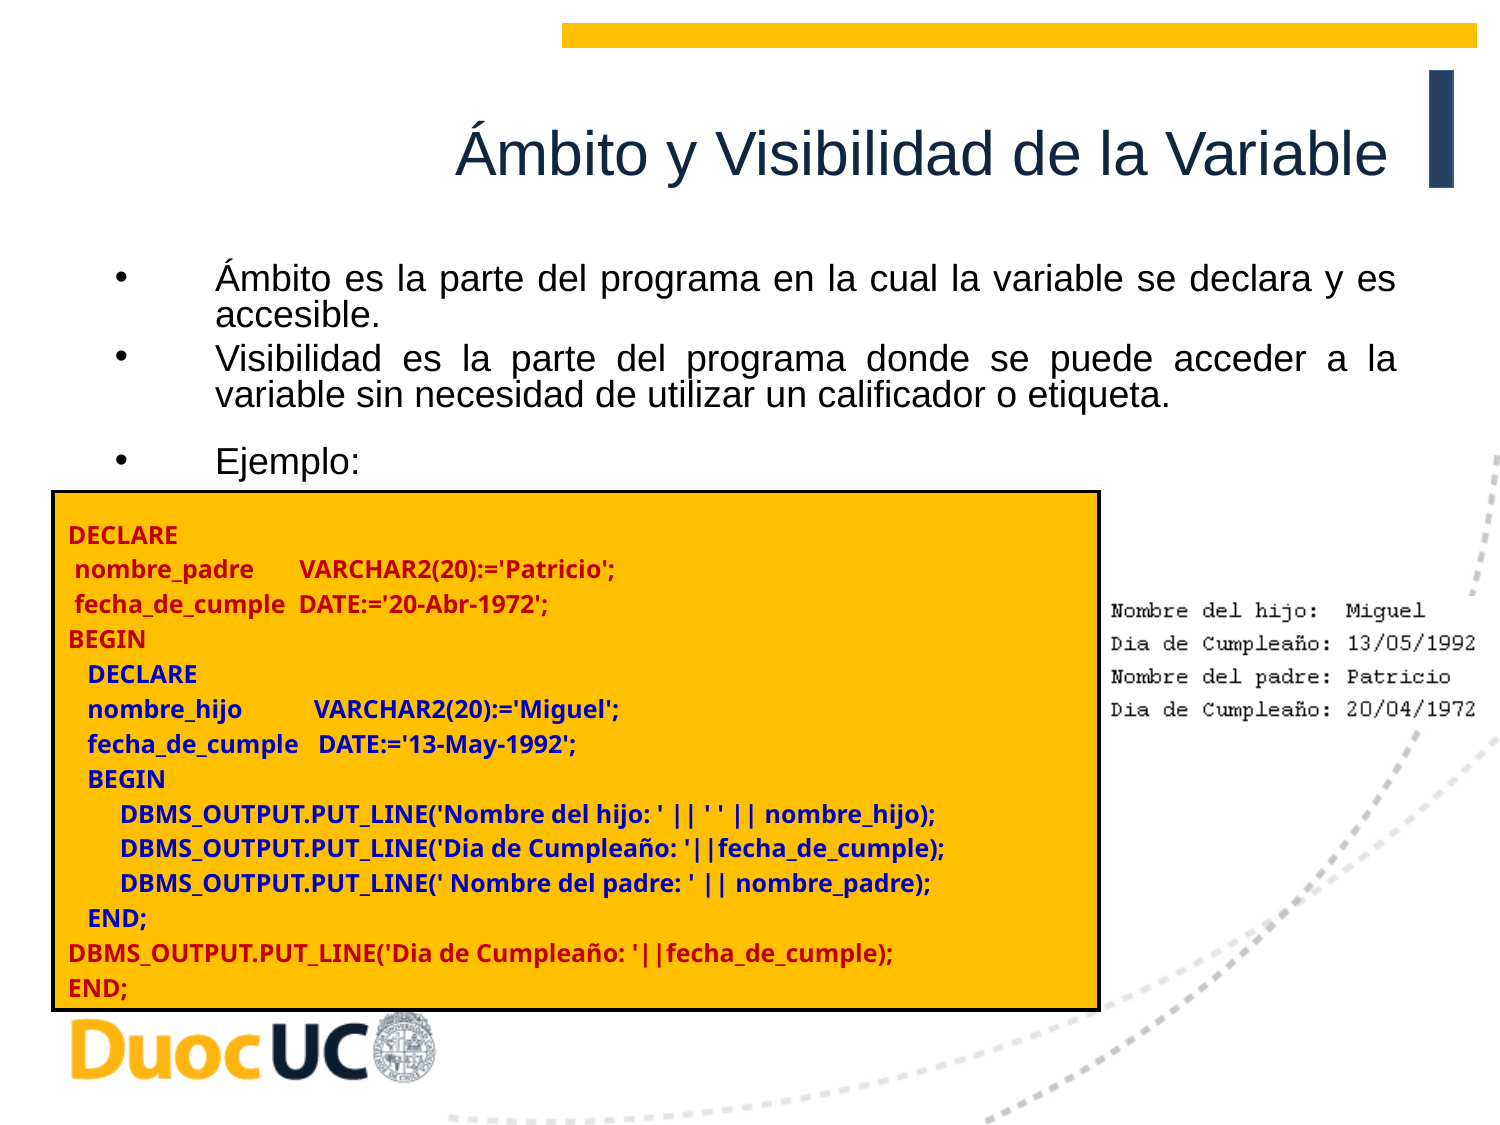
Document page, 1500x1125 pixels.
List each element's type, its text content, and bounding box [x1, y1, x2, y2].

title Ámbito y Visibilidad de la Variable [144, 30, 1424, 272]
text_box Ámbito es la parte del programa en la cual la variable se declara y es accesible. Visibilidad es la parte del programa donde se puede acceder a la variable sin necesidad de utilizar un calificador o etiqueta. Ejemplo: [100, 255, 1412, 323]
picture [0, 0, 1500, 1125]
text_box DECLARE nombre_padre VARCHAR2(20):='Patricio'; fecha_de_cumple DATE:='20-Abr-1972'; BEGIN DECLARE nombre_hijo VARCHAR2(20):='Miguel'; fecha_de_cumple DATE:='13-May-1992'; BEGIN DBMS_OUTPUT.PUT_LINE('Nombre del hijo: ' || ' ' || nombre_hijo); DBMS_OUTPUT.PUT_LINE('Dia de Cumpleaño: '||fecha_de_cumple); DBMS_OUTPUT.PUT_LINE(' Nombre del padre: ' || nombre_padre); END; DBMS_OUTPUT.PUT_LINE('Dia de Cumpleaño: '||fecha_de_cumple); END; [53, 491, 1100, 1011]
